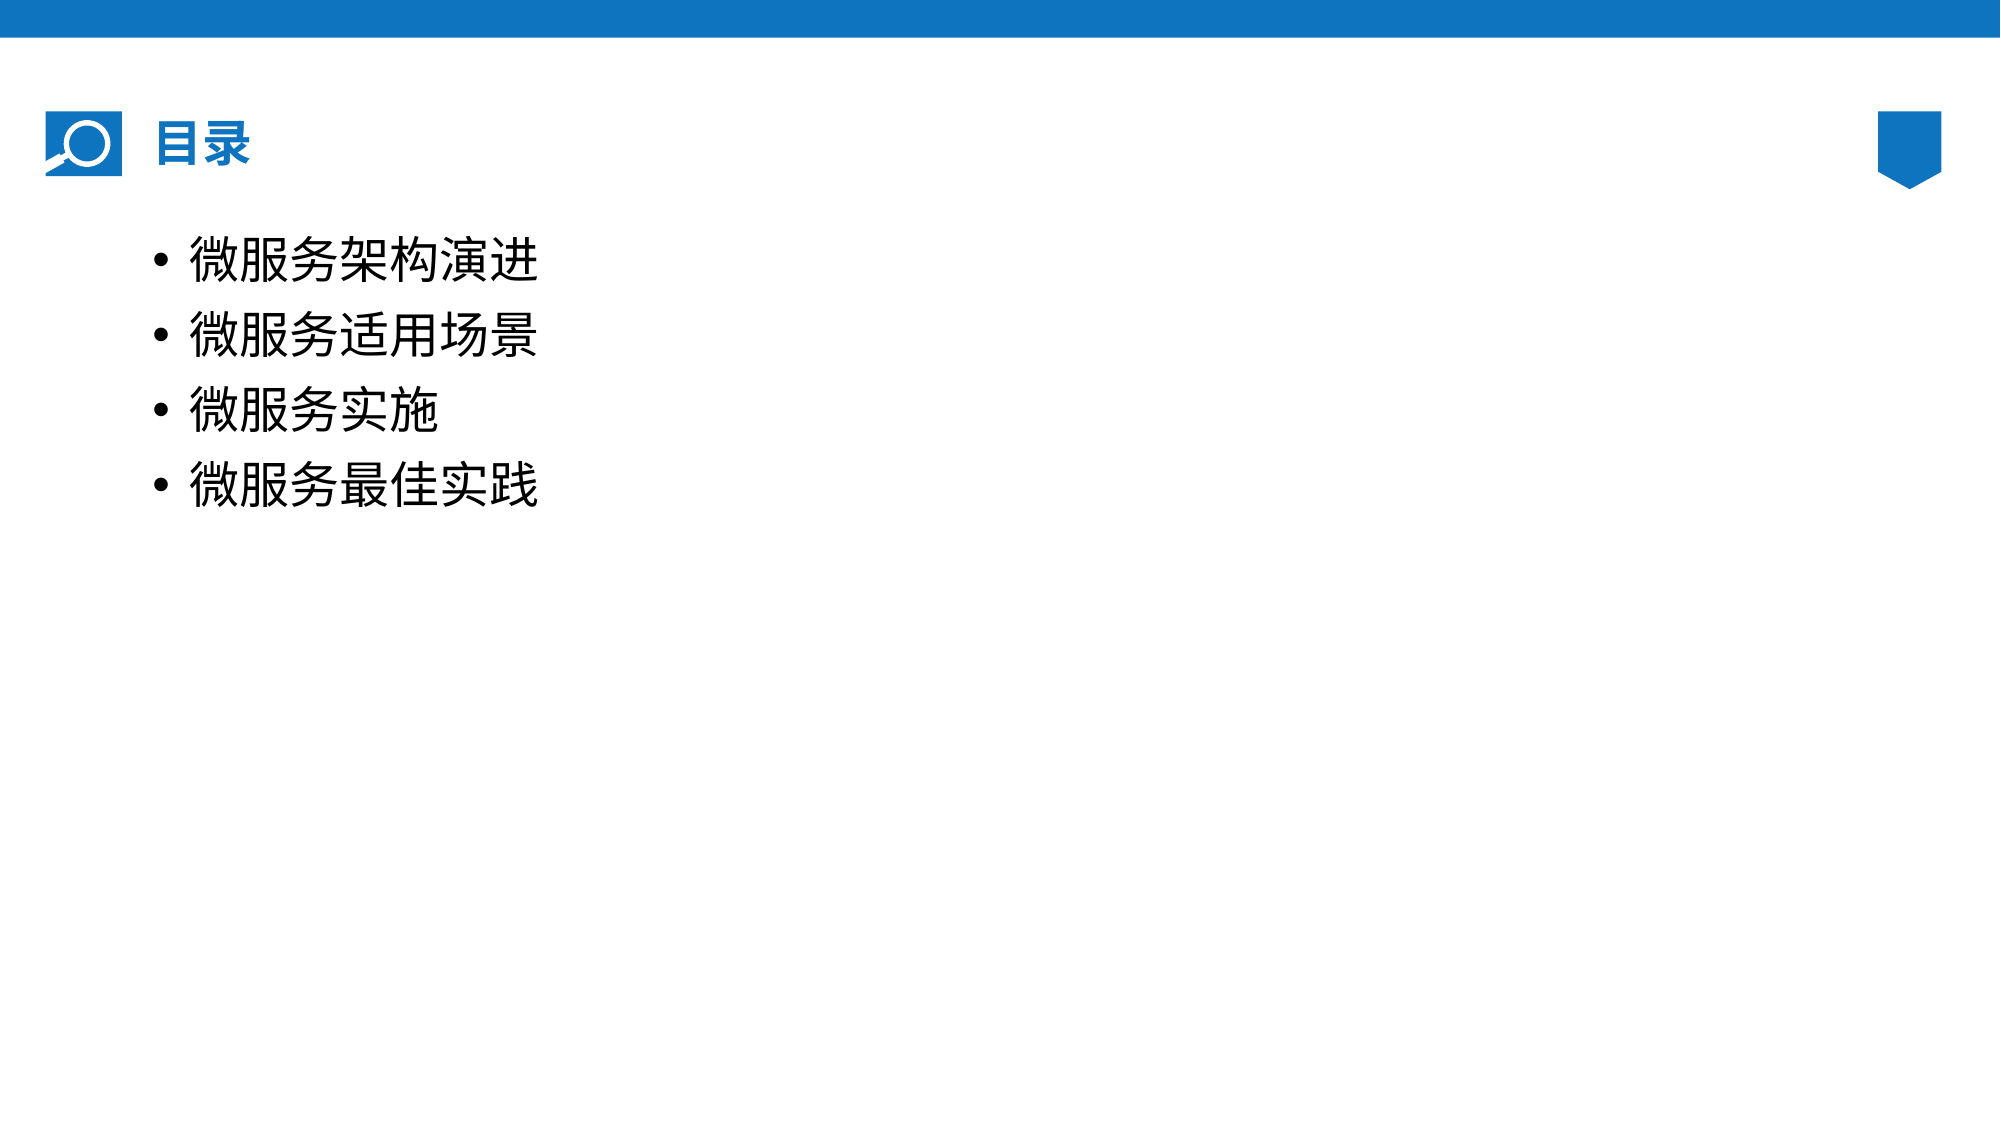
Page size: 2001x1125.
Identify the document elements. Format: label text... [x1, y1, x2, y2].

title 目录 [137, 111, 1863, 176]
list 微服务架构演进 微服务适用场景 微服务实施 微服务最佳实践 [137, 228, 1863, 1027]
